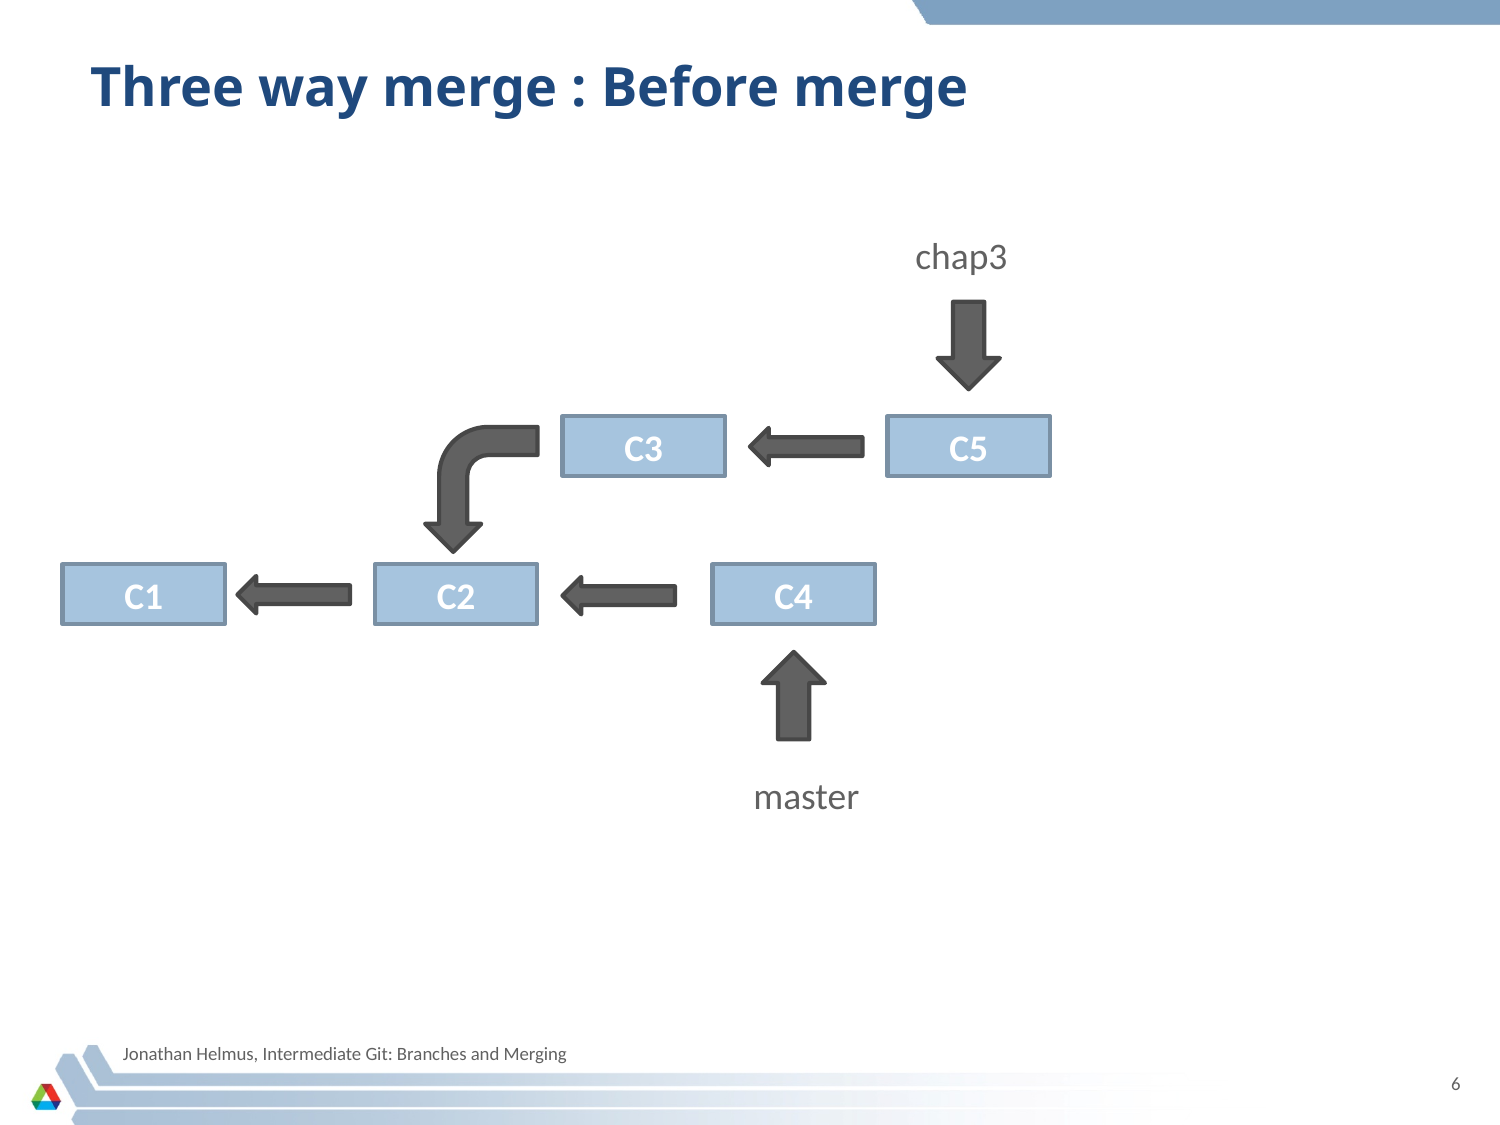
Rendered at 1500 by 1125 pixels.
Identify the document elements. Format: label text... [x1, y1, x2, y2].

text_box C1 [60, 562, 227, 626]
slide_number 6 [1412, 1064, 1476, 1125]
text_box master [738, 764, 875, 825]
text_box C5 [885, 414, 1052, 478]
text_box C2 [373, 562, 539, 626]
title Three way merge : Before merge [74, 44, 1426, 233]
text_box C3 [560, 414, 727, 478]
text_box [235, 574, 353, 616]
text_box [760, 649, 827, 742]
picture [0, 1037, 1500, 1125]
picture [0, 0, 1500, 26]
text_box chap3 [900, 224, 1023, 285]
text_box [560, 574, 678, 617]
text_box [747, 425, 865, 468]
footer Jonathan Helmus, Intermediate Git: Branches and Merging [107, 1034, 1083, 1073]
text_box [423, 424, 540, 555]
text_box [935, 299, 1002, 392]
text_box C4 [710, 562, 877, 626]
